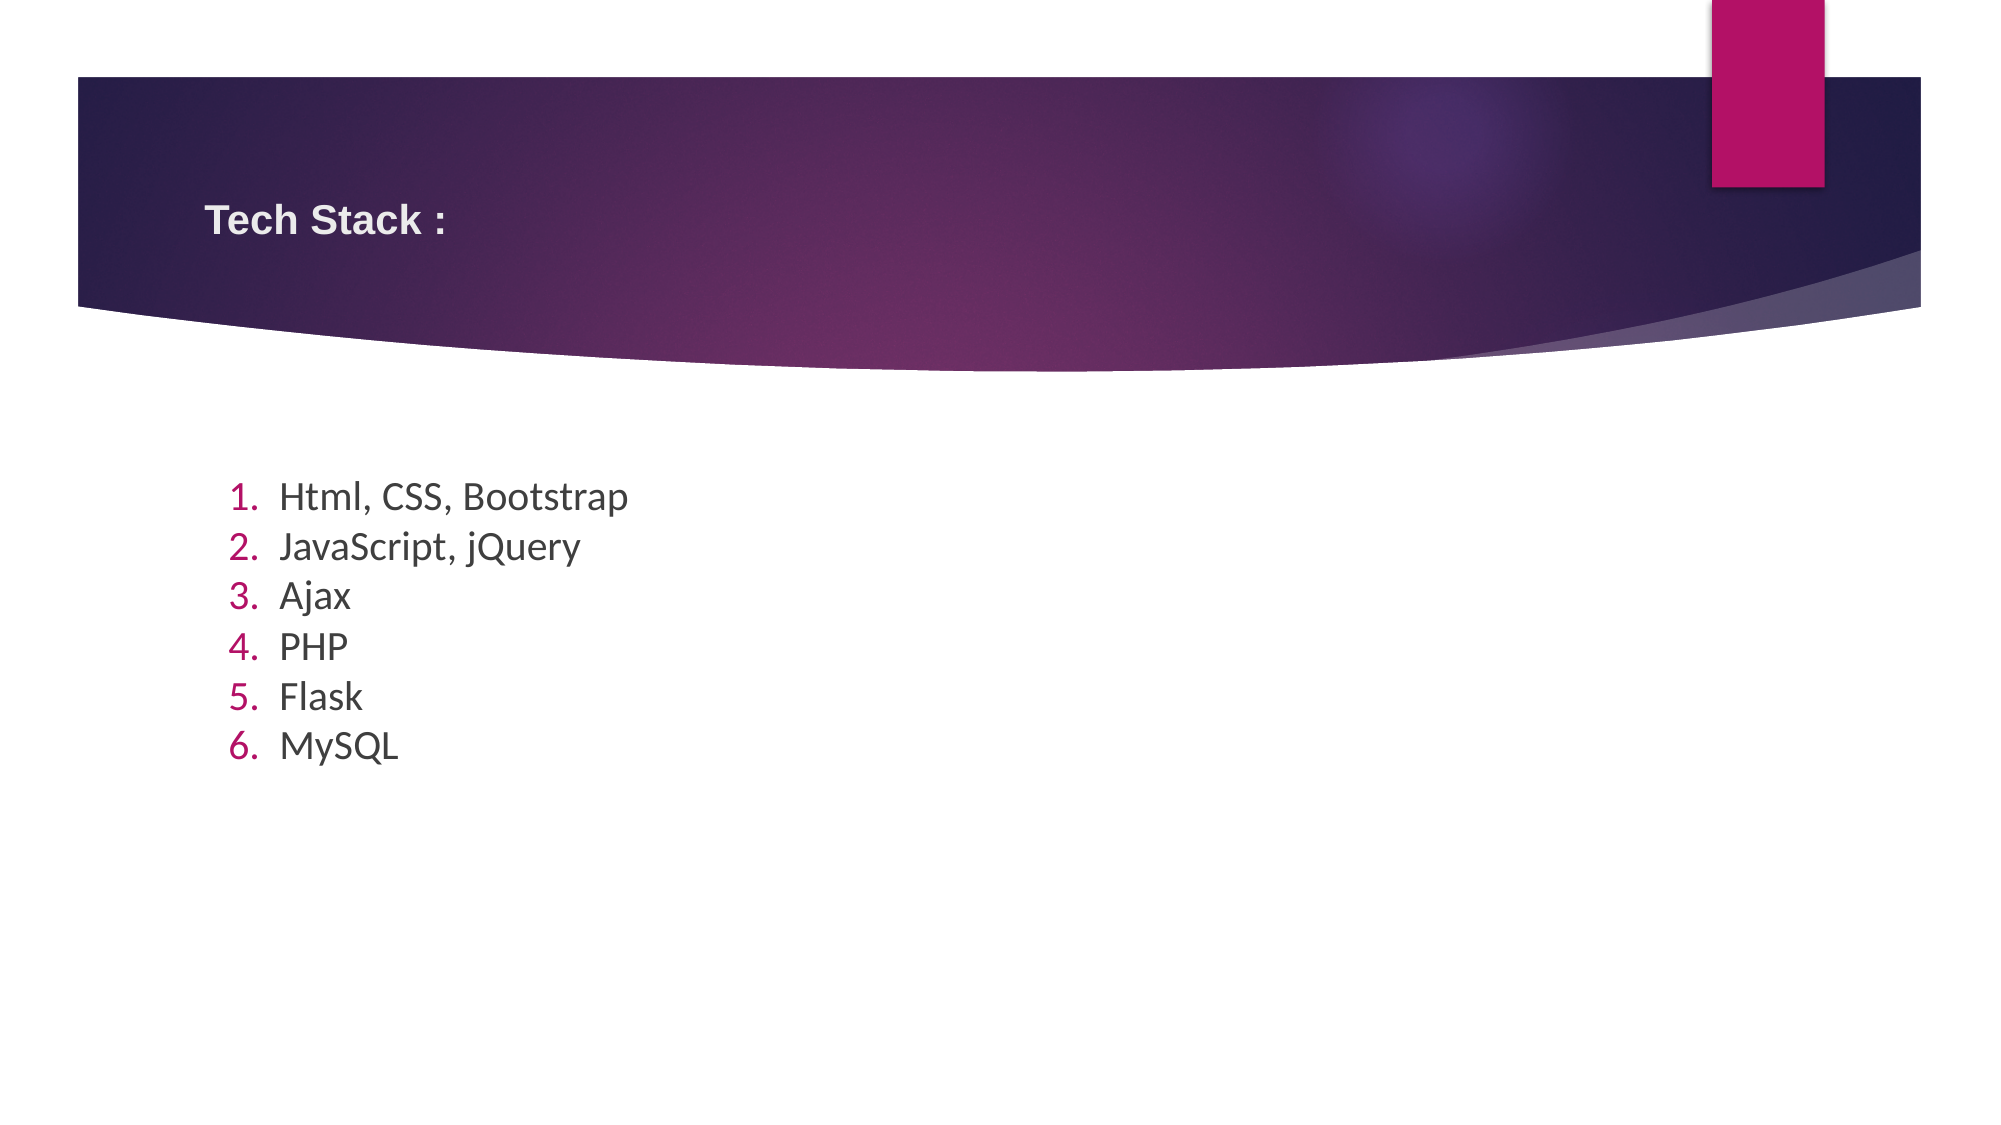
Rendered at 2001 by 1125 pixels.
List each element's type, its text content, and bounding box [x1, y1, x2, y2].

picture [79, 78, 1920, 371]
list Html, CSS, Bootstrap JavaScript, jQuery Ajax PHP Flask MySQL [189, 460, 1640, 1022]
title Tech Stack : [189, 159, 1627, 276]
